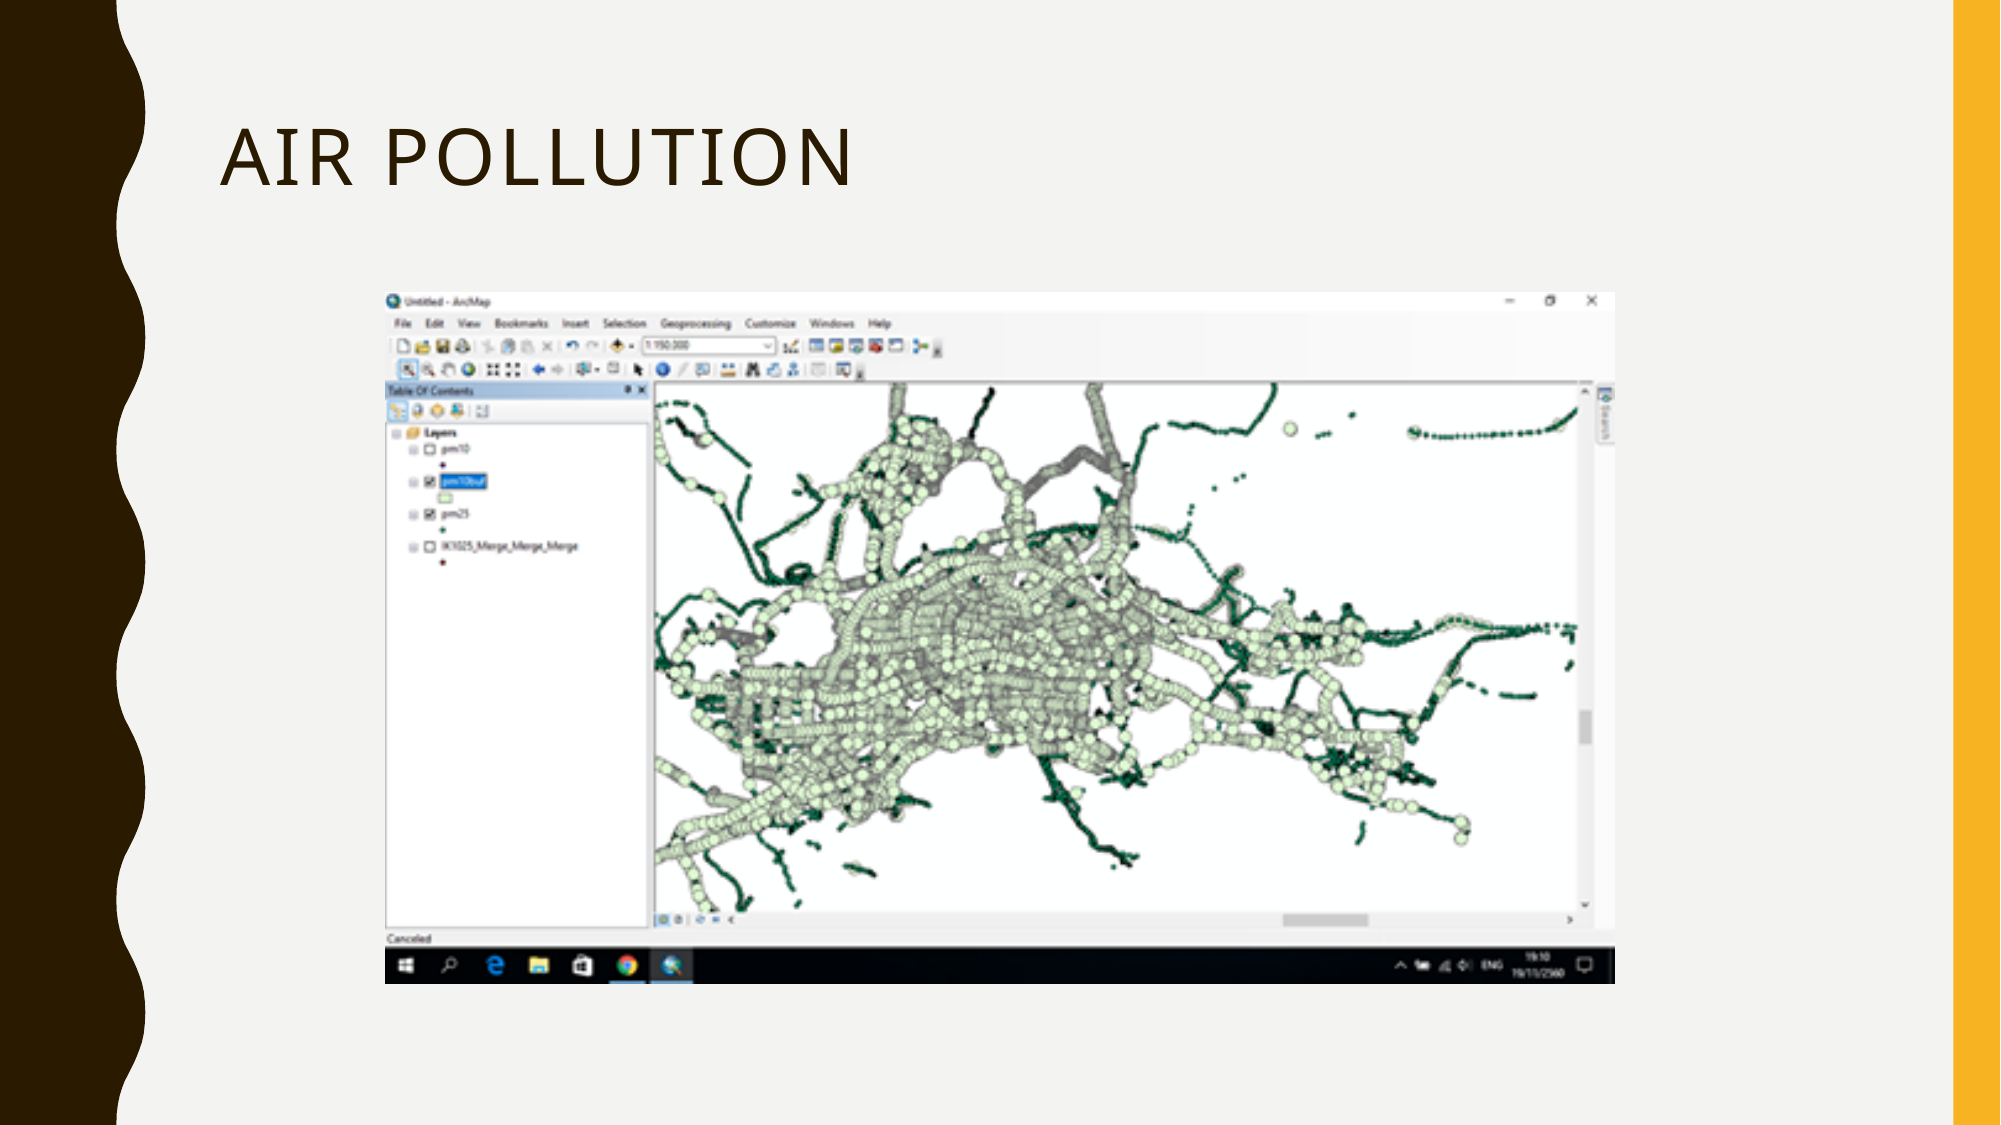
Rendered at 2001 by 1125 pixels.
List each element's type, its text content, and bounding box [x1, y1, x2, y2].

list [385, 292, 1615, 984]
title Air Pollution [205, 109, 954, 212]
